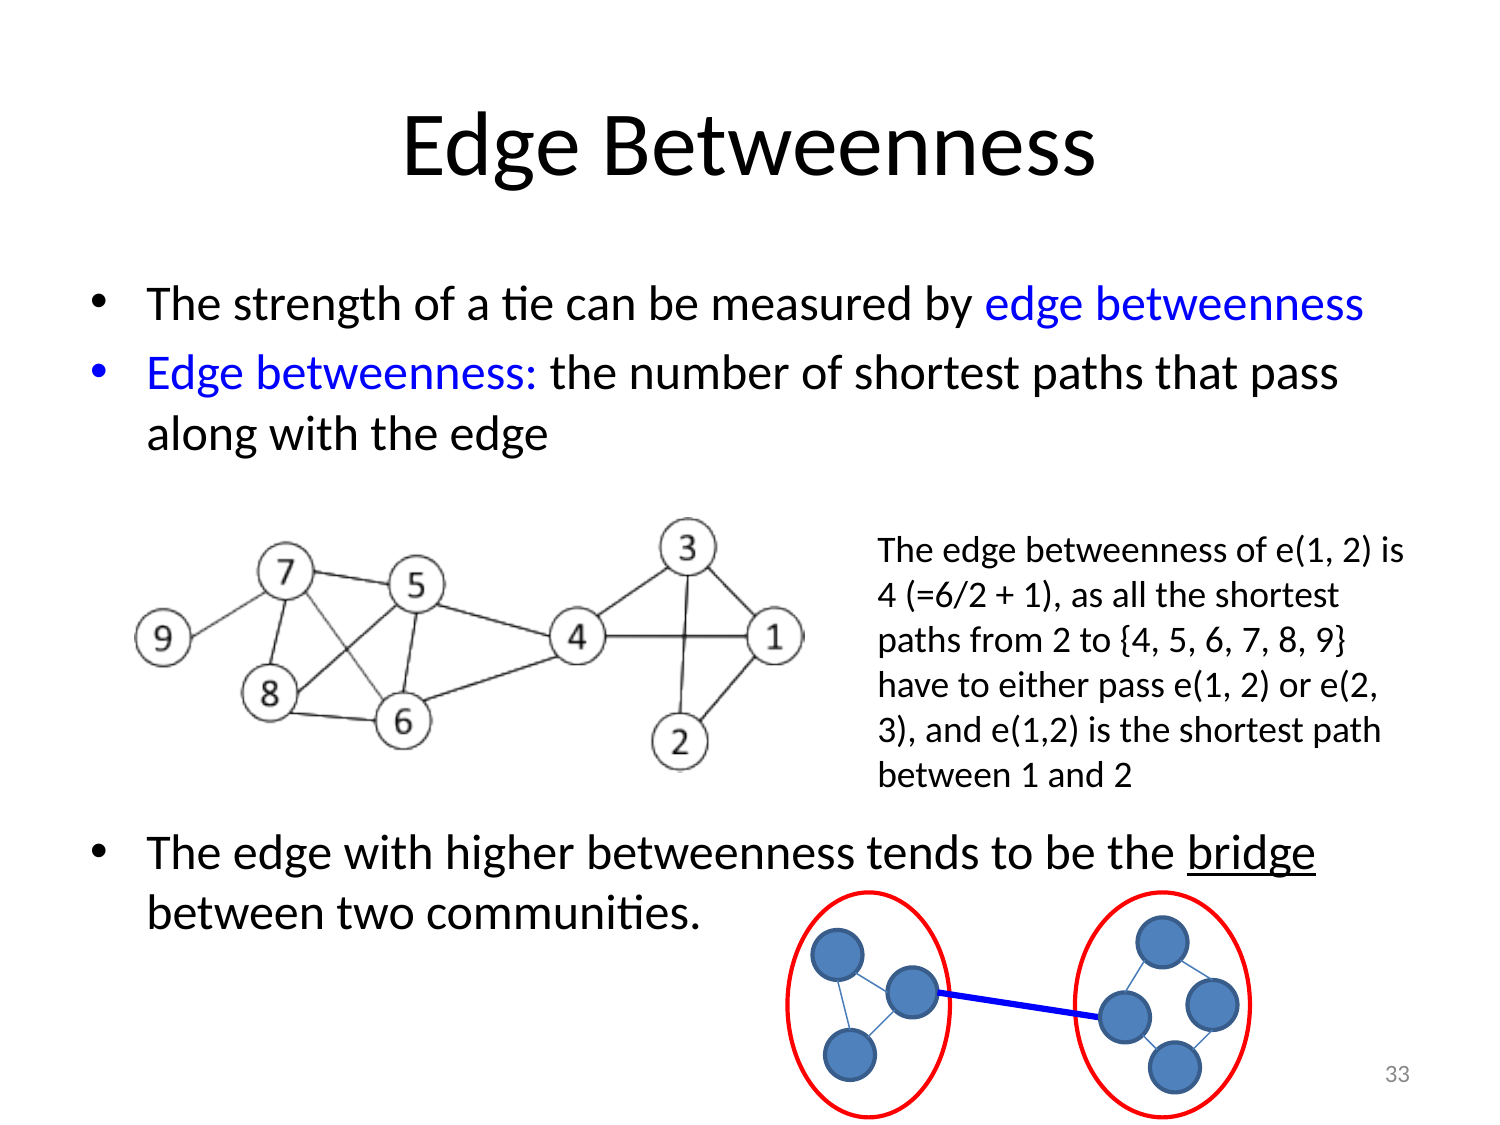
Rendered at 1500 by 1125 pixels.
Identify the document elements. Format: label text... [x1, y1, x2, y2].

text_box The edge betweenness of e(1, 2) is 4 (=6/2 + 1), as all the shortest paths from 2 to {4, 5, 6, 7, 8, 9} have to either pass e(1, 2) or e(2, 3), and e(1,2) is the shortest path between 1 and 2 [862, 517, 1425, 803]
text_box 33 [1254, 1042, 1425, 1103]
picture [134, 517, 806, 774]
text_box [787, 892, 1251, 1118]
list The strength of a tie can be measured by edge betweenness Edge betweenness: the number of shortest paths that pass along with the edge The edge with higher betweenness tends to be the bridge between two communities. [74, 262, 1426, 1006]
title Edge Betweenness [74, 44, 1426, 233]
